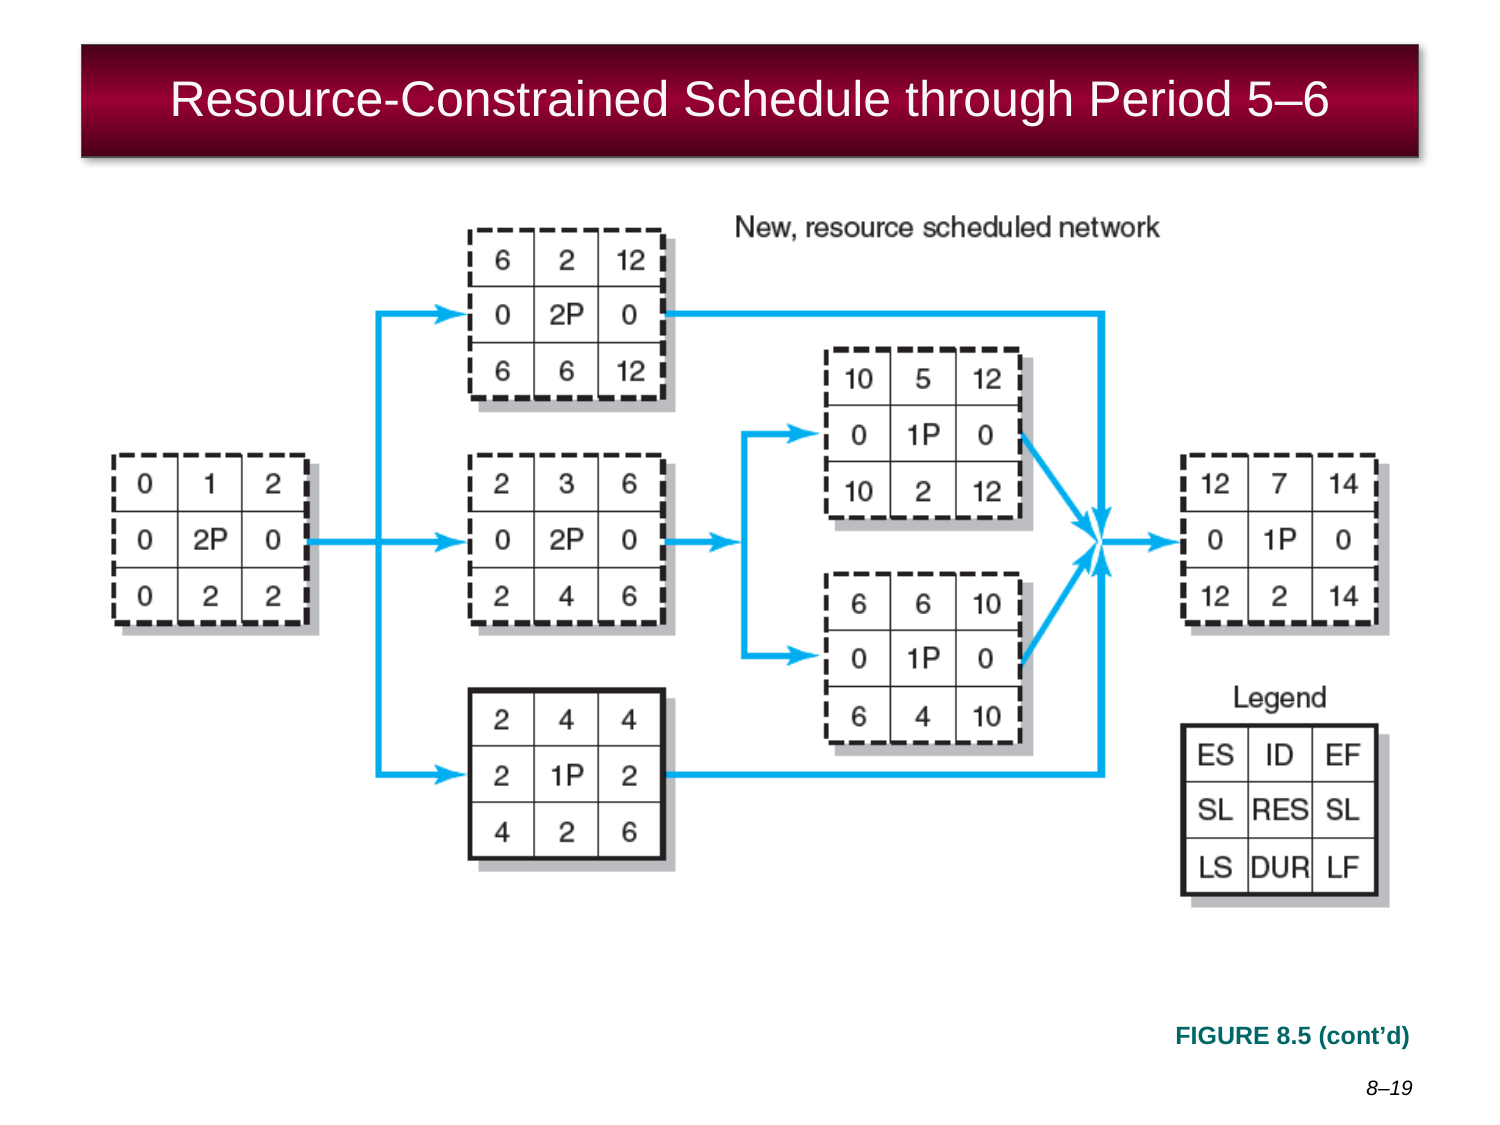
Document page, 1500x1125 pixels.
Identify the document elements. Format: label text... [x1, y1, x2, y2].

picture [106, 213, 1393, 911]
title Resource-Constrained Schedule through Period 5–6 [81, 44, 1419, 158]
slide_number 8–19 [1065, 1074, 1413, 1100]
text_box FIGURE 8.5 (cont’d) [1020, 1012, 1425, 1058]
